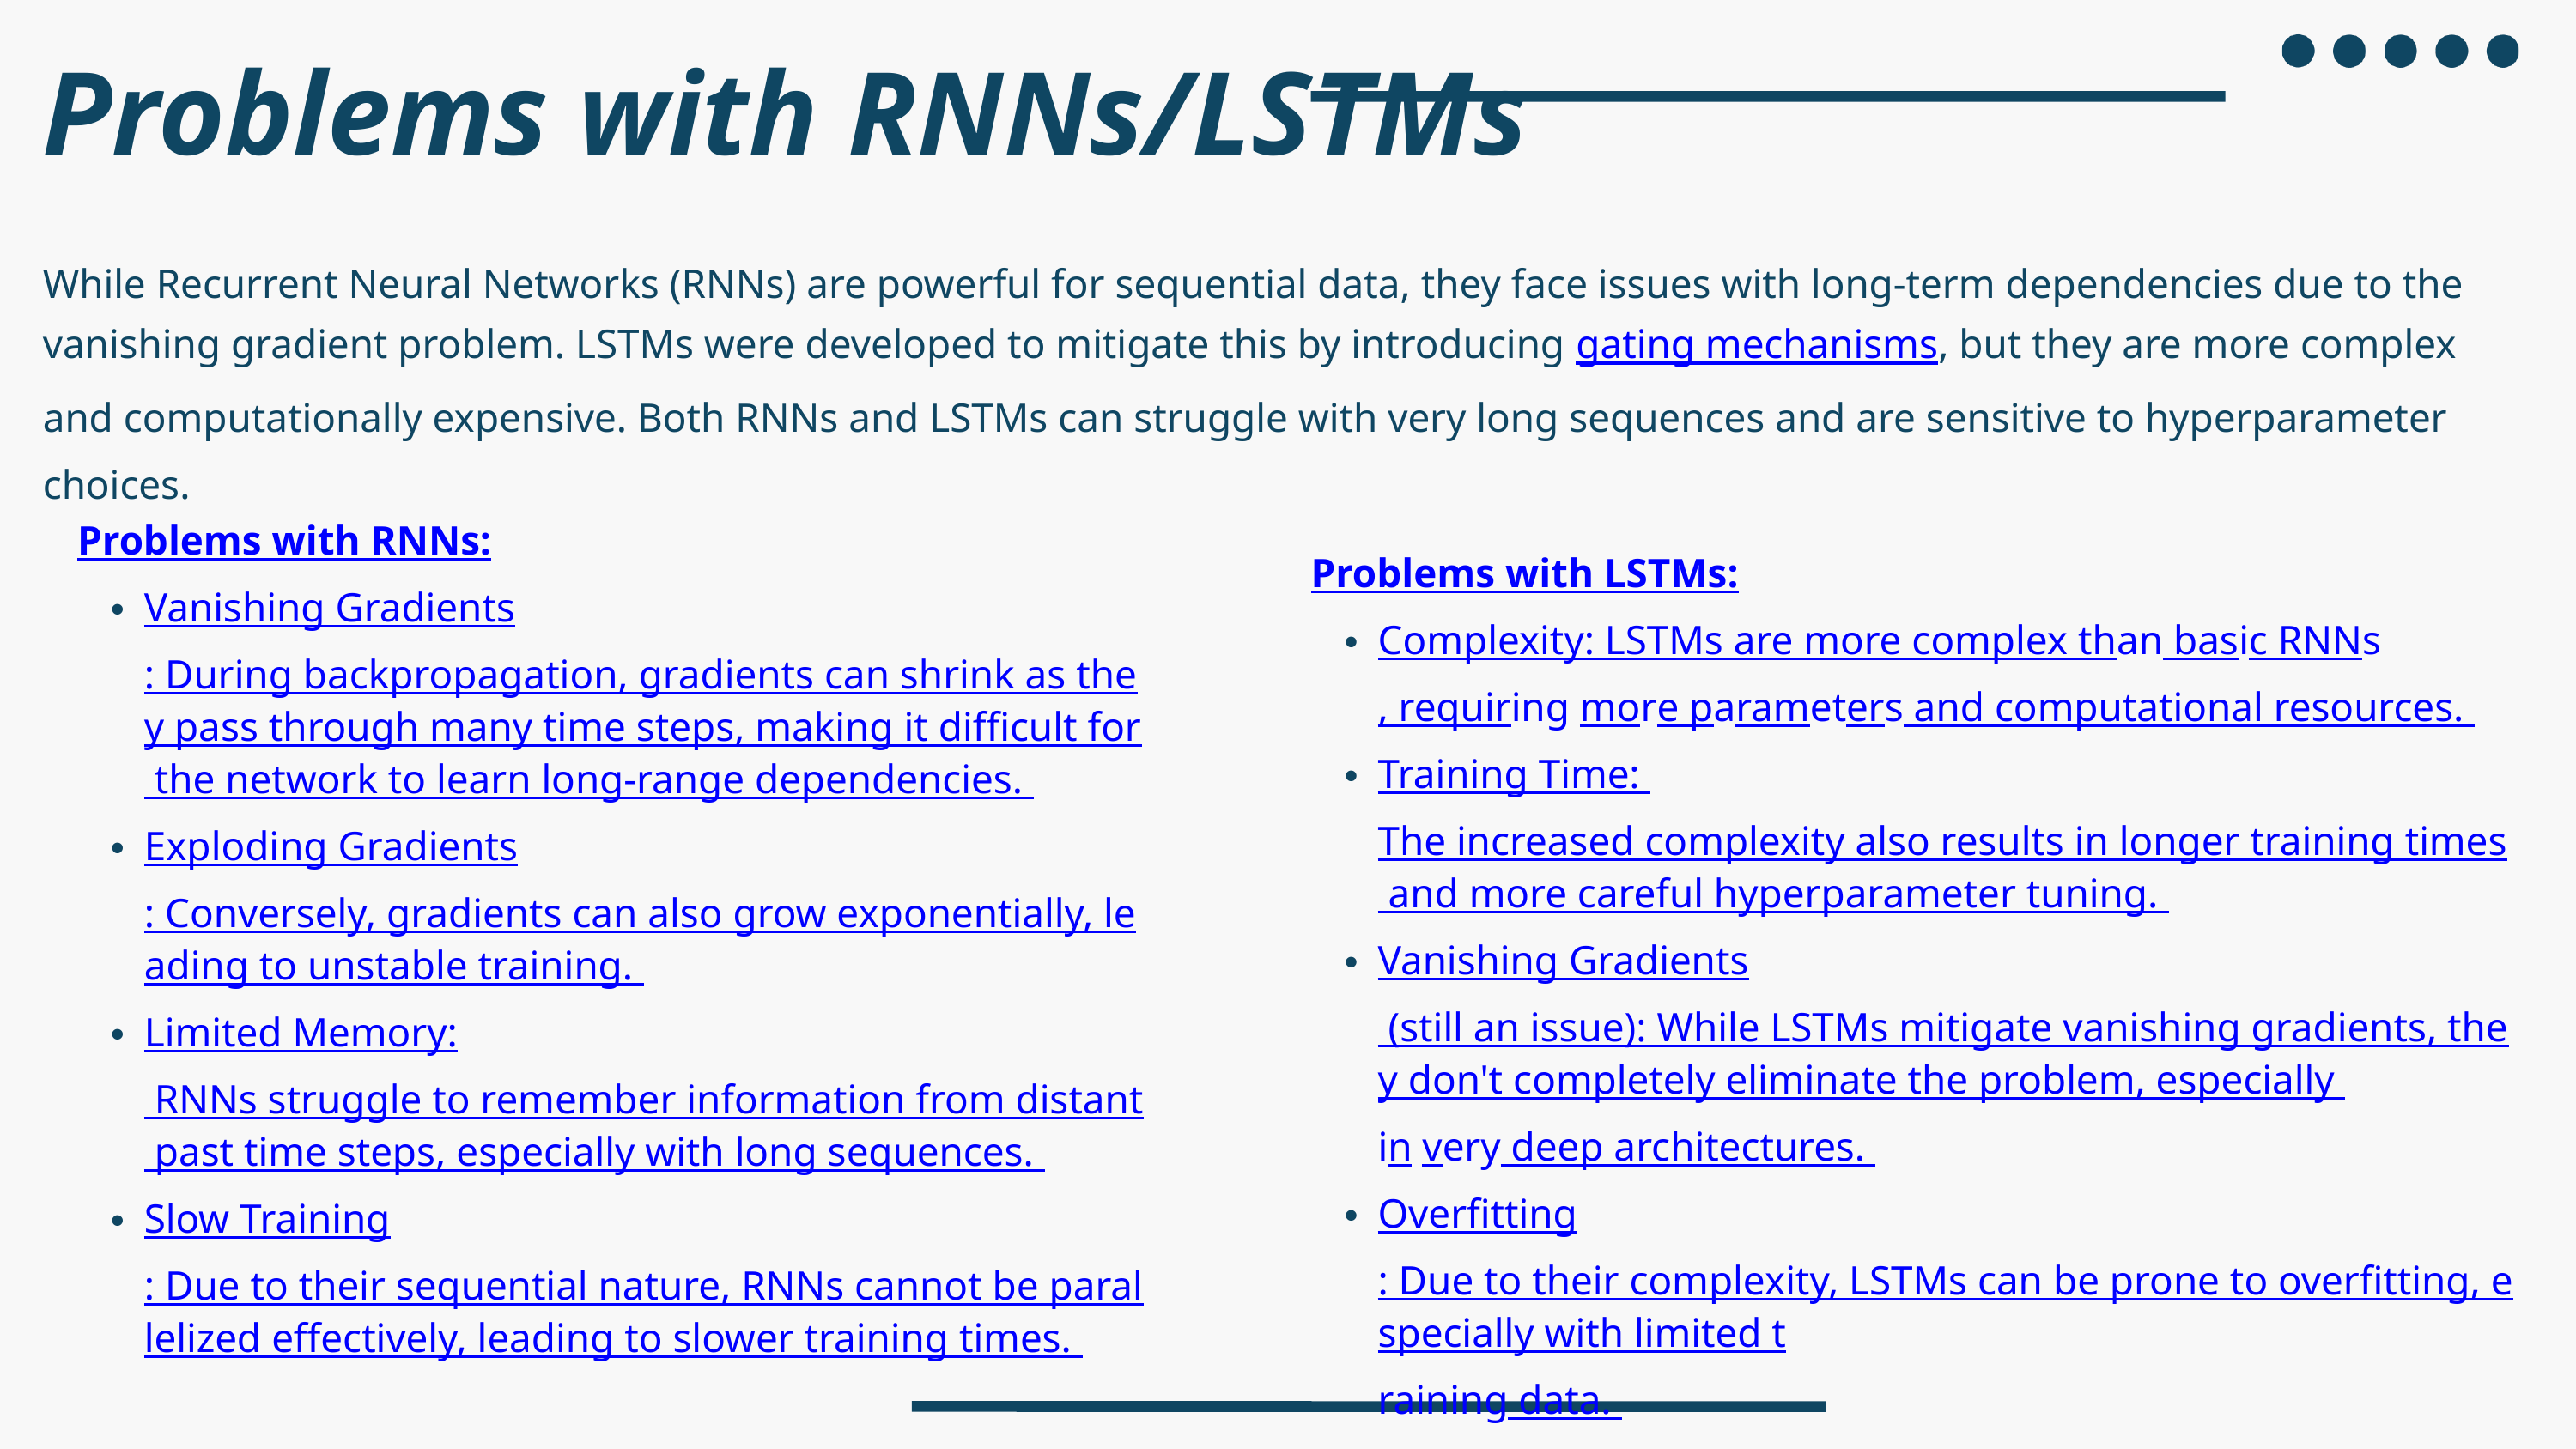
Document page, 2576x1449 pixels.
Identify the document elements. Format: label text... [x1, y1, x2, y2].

text_box While Recurrent Neural Networks (RNNs) are powerful for sequential data, they face issues with long-term dependencies due to the vanishing gradient problem. LSTMs were developed to mitigate this by introducing gating mechanisms, but they are more complex and computationally expensive. Both RNNs and LSTMs can struggle with very long sequences and are sensitive to hyperparameter choices. [42, 239, 2510, 507]
text_box Problems with LSTMs: Complexity: LSTMs are more complex than basic RNNs, requiring more parameters and computational resources. Training Time: The increased complexity also results in longer training times and more careful hyperparameter tuning. Vanishing Gradients (still an issue): While LSTMs mitigate vanishing gradients, they don't completely eliminate the problem, especially in very deep architectures. Overfitting: Due to their complexity, LSTMs can be prone to overfitting, especially with limited training data. Implementation Challenges: The more intricate architecture of LSTMs can make them harder to implement and debug. [1310, 535, 2514, 1404]
text_box Problems with RNNs/LSTMs [42, 17, 1668, 178]
text_box Problems with RNNs: Vanishing Gradients: During backpropagation, gradients can shrink as they pass through many time steps, making it difficult for the network to learn long-range dependencies. Exploding Gradients: Conversely, gradients can also grow exponentially, leading to unstable training. Limited Memory: RNNs struggle to remember information from distant past time steps, especially with long sequences. Slow Training: Due to their sequential nature, RNNs cannot be parallelized effectively, leading to slower training times. [77, 502, 1146, 1105]
text_box [2281, 33, 2519, 69]
